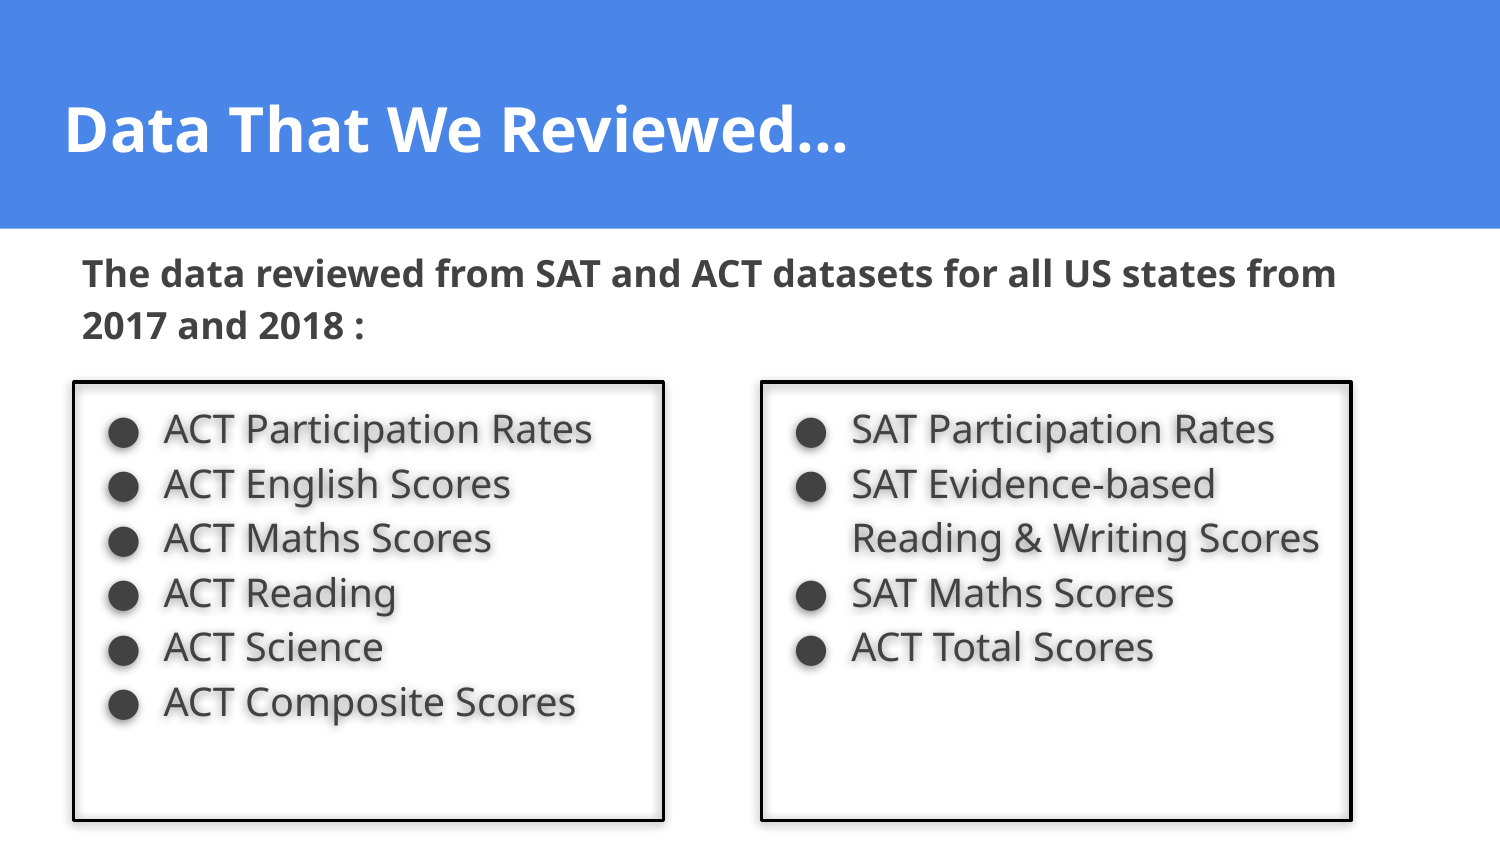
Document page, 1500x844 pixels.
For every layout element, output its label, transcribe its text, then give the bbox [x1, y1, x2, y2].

text_box SAT Participation Rates SAT Evidence-based Reading & Writing Scores SAT Maths Scores ACT Total Scores [761, 382, 1351, 821]
title Data That We Reviewed... [0, 0, 1500, 229]
text_box ACT Participation Rates ACT English Scores ACT Maths Scores ACT Reading ACT Science ACT Composite Scores [73, 382, 664, 821]
list The data reviewed from SAT and ACT datasets for all US states from 2017 and 2018 : [66, 228, 1443, 361]
